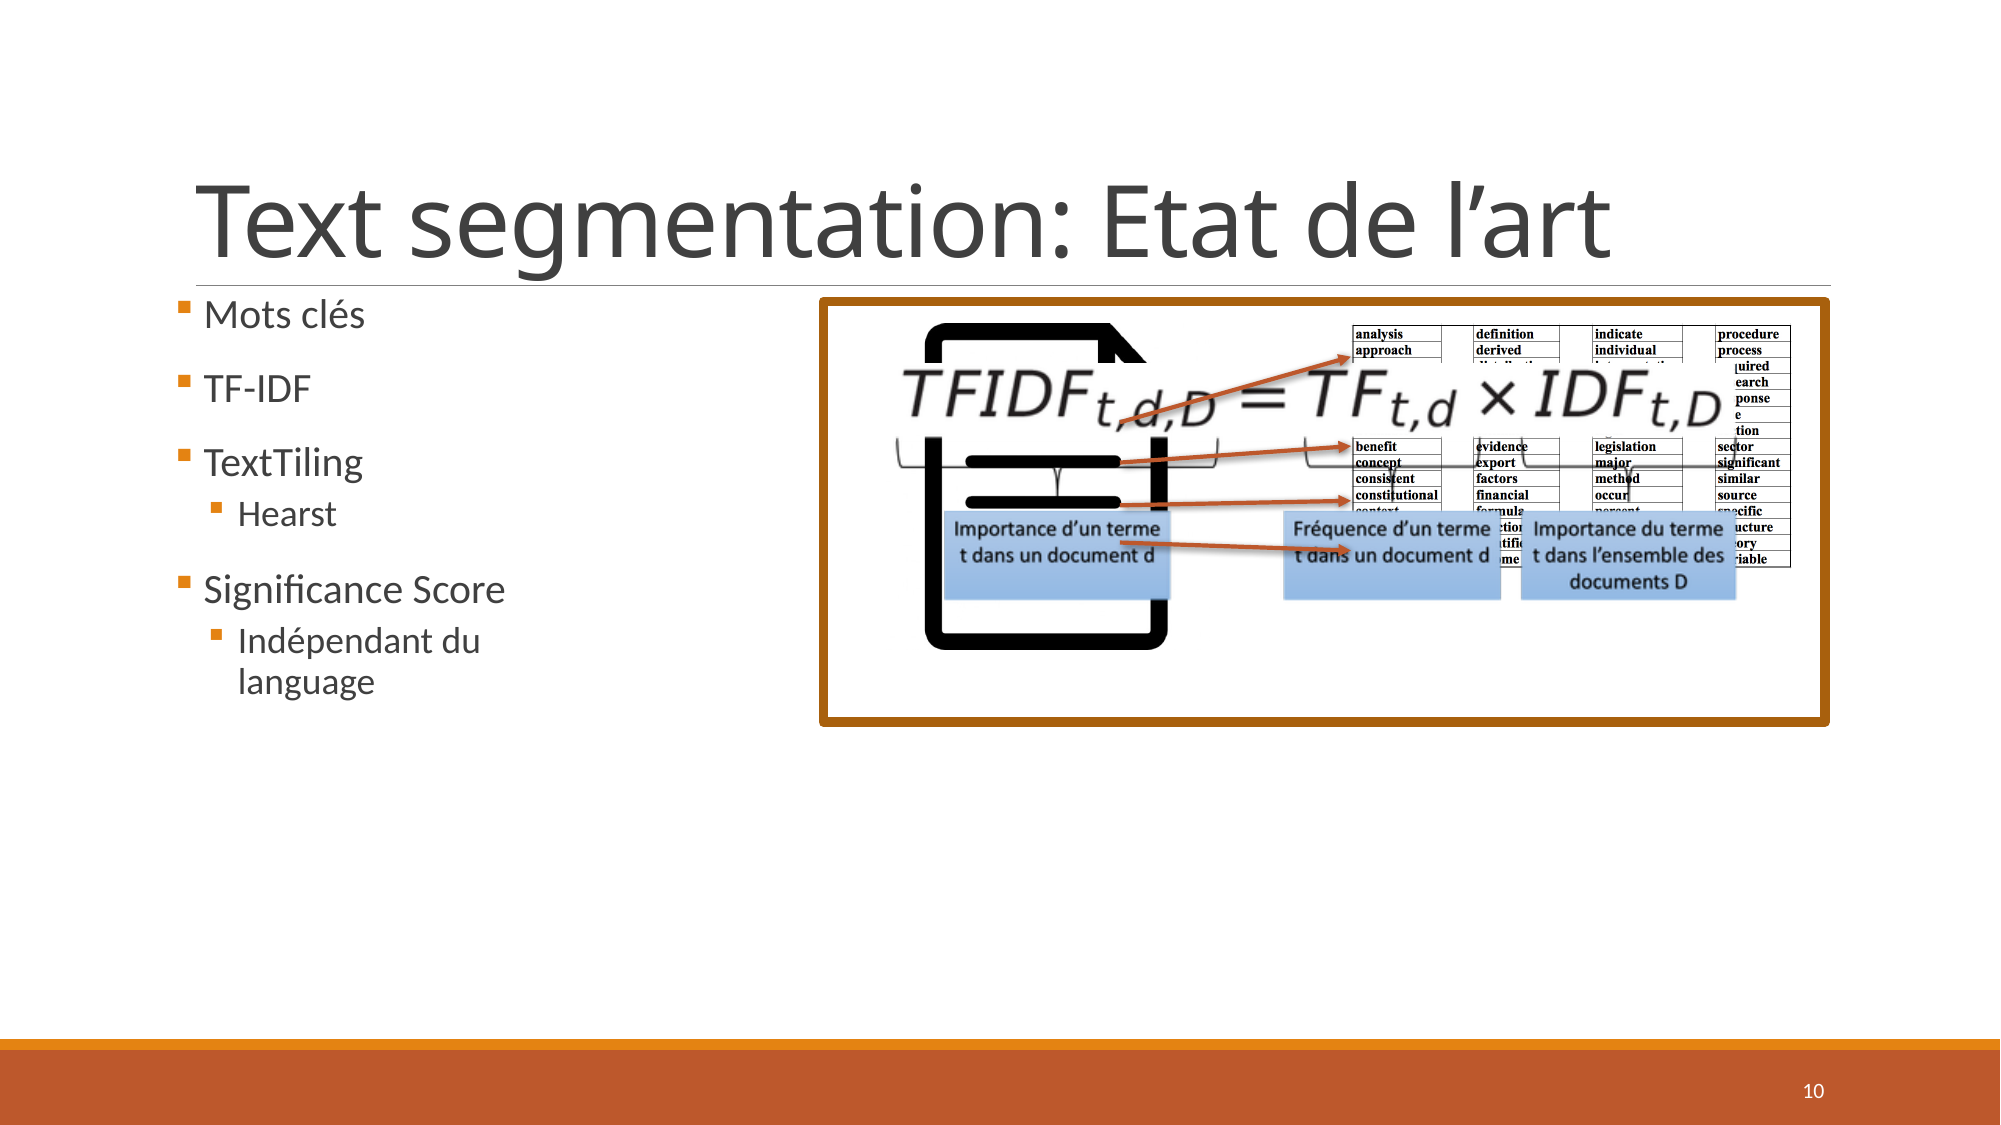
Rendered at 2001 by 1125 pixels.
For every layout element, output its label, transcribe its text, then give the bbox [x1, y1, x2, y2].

list Mots clés TF-IDF TextTiling Hearst Significance Score Indépendant du language [174, 285, 589, 945]
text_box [1119, 356, 1352, 423]
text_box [1119, 445, 1352, 464]
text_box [1119, 541, 1352, 551]
title Text segmentation: Etat de l’art [180, 47, 1830, 285]
text_box [822, 300, 1826, 723]
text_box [1119, 500, 1352, 506]
picture [882, 322, 1792, 651]
slide_number 10 [1624, 1059, 1840, 1120]
